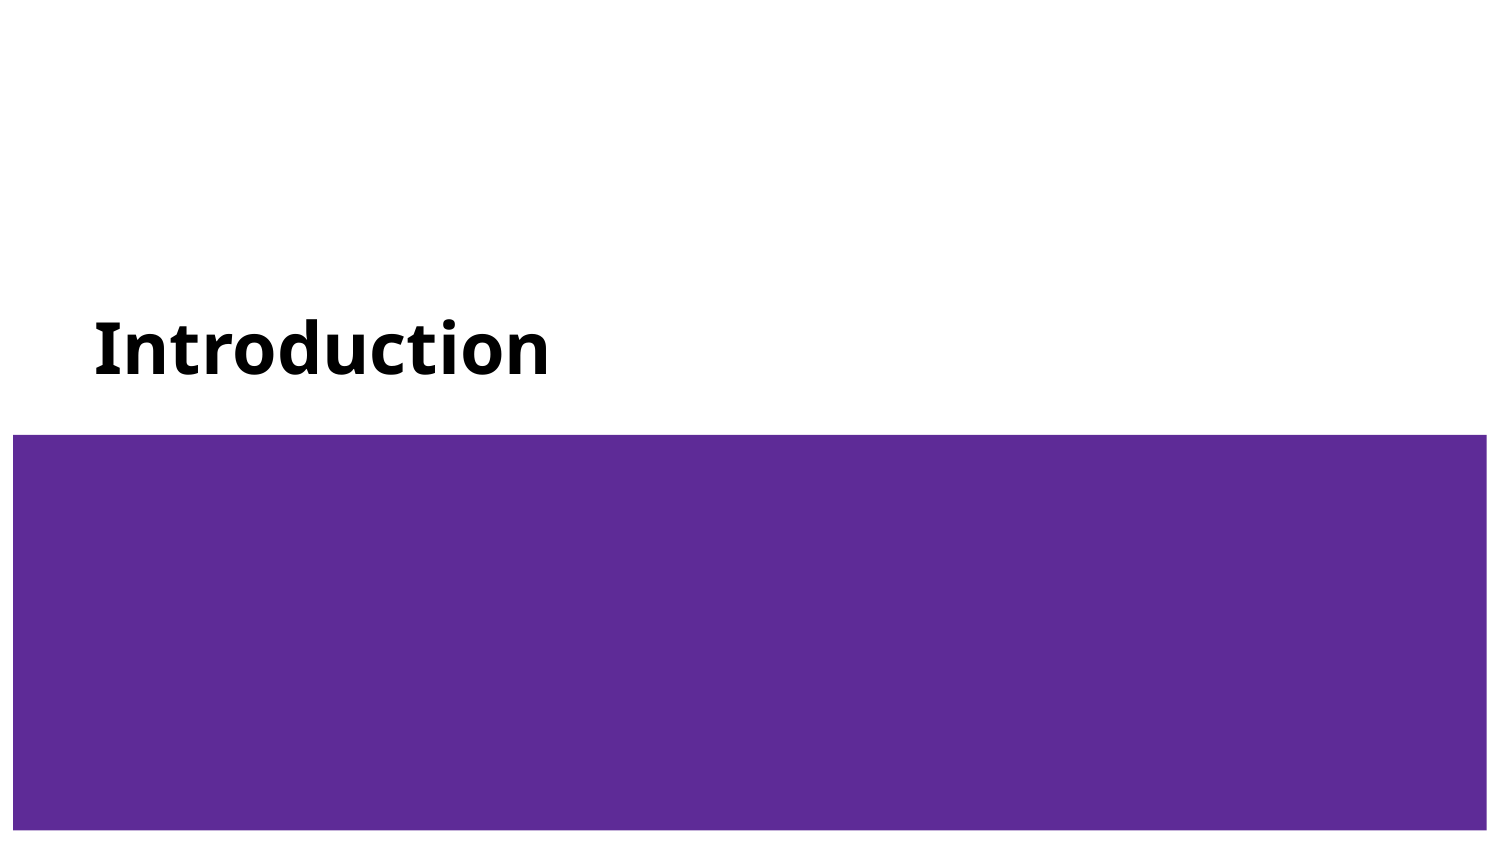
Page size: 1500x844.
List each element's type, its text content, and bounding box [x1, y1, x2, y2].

title Introduction [79, 281, 1423, 411]
